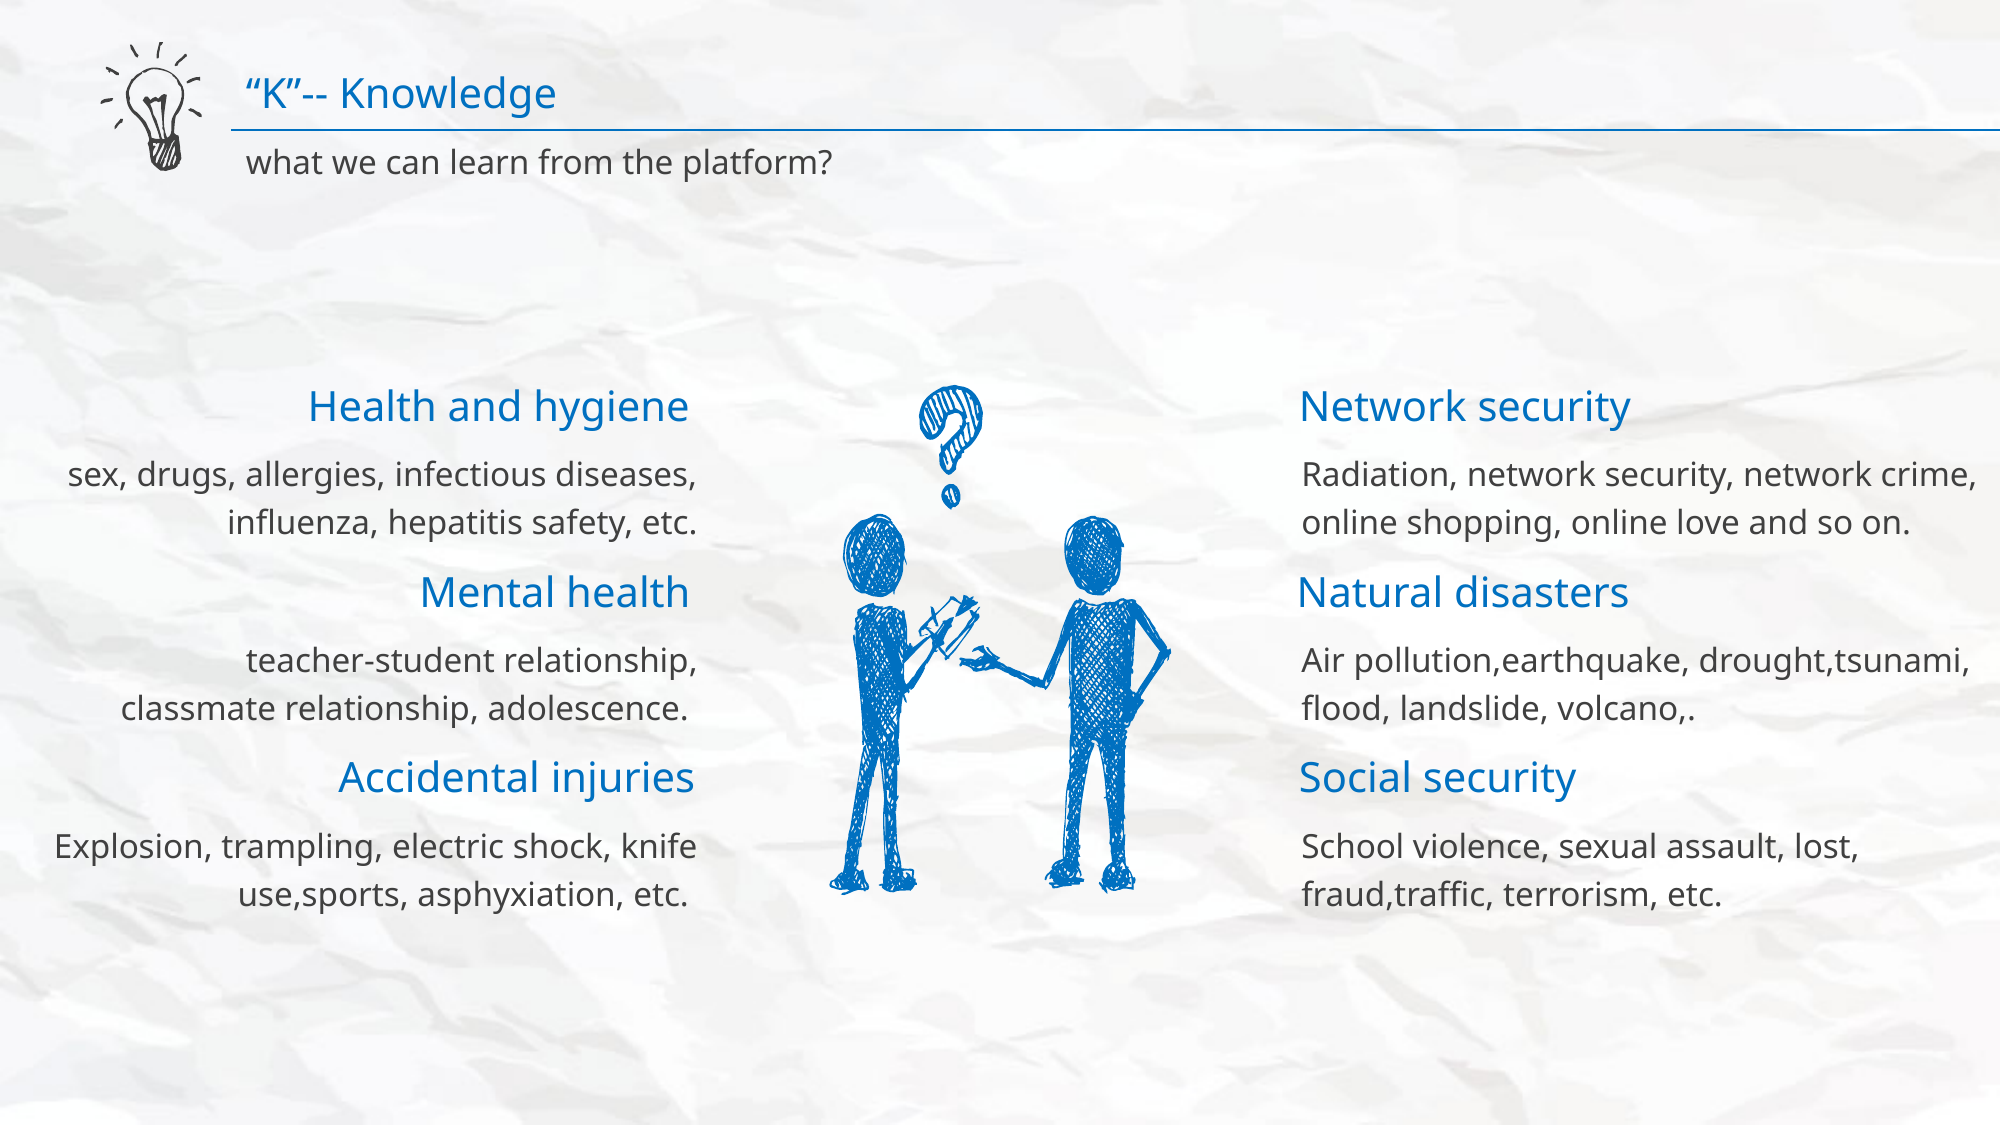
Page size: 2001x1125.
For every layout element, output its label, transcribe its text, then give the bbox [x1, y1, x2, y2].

text_box what we can learn from the platform? [231, 133, 1113, 189]
picture [0, 0, 2000, 1125]
text_box “K”-- Knowledge [231, 59, 722, 125]
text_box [100, 41, 203, 172]
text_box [1286, 743, 1961, 922]
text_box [104, 558, 714, 736]
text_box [1286, 372, 2000, 550]
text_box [15, 372, 714, 550]
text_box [1286, 558, 2000, 736]
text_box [15, 743, 714, 922]
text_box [828, 382, 1172, 896]
